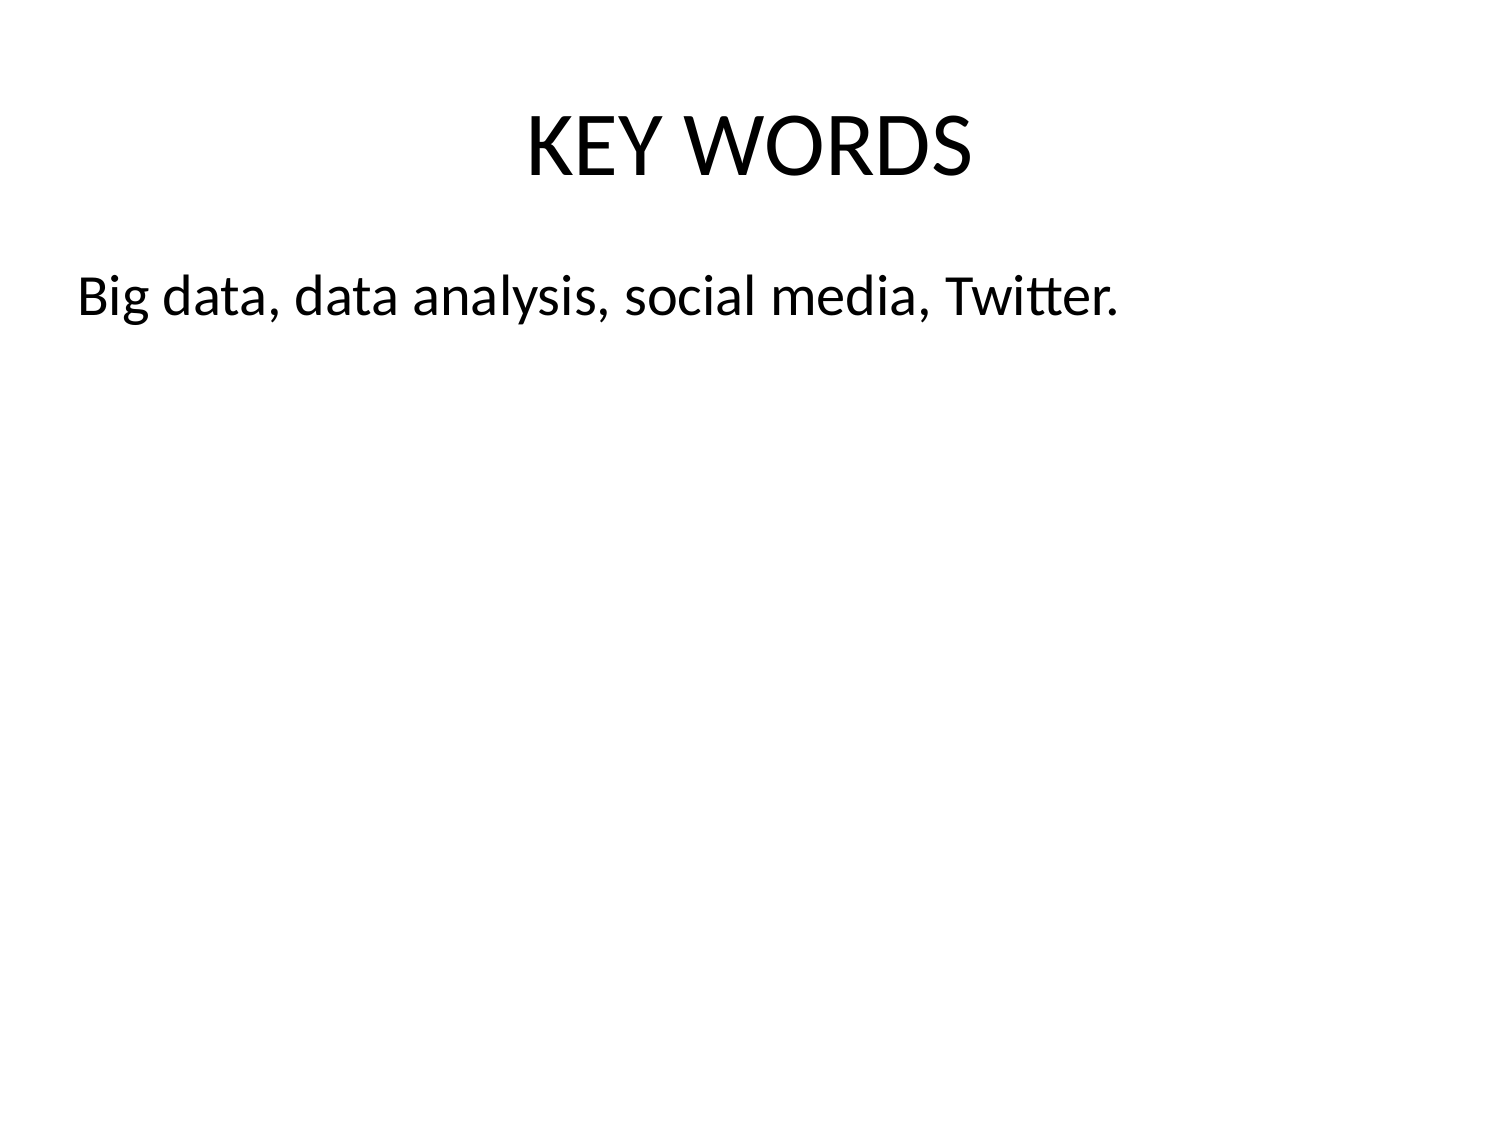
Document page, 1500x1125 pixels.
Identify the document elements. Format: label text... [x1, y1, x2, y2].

title KEY WORDS [75, 45, 1425, 233]
text_box Big data, data analysis, social media, Twitter. [62, 249, 1500, 335]
